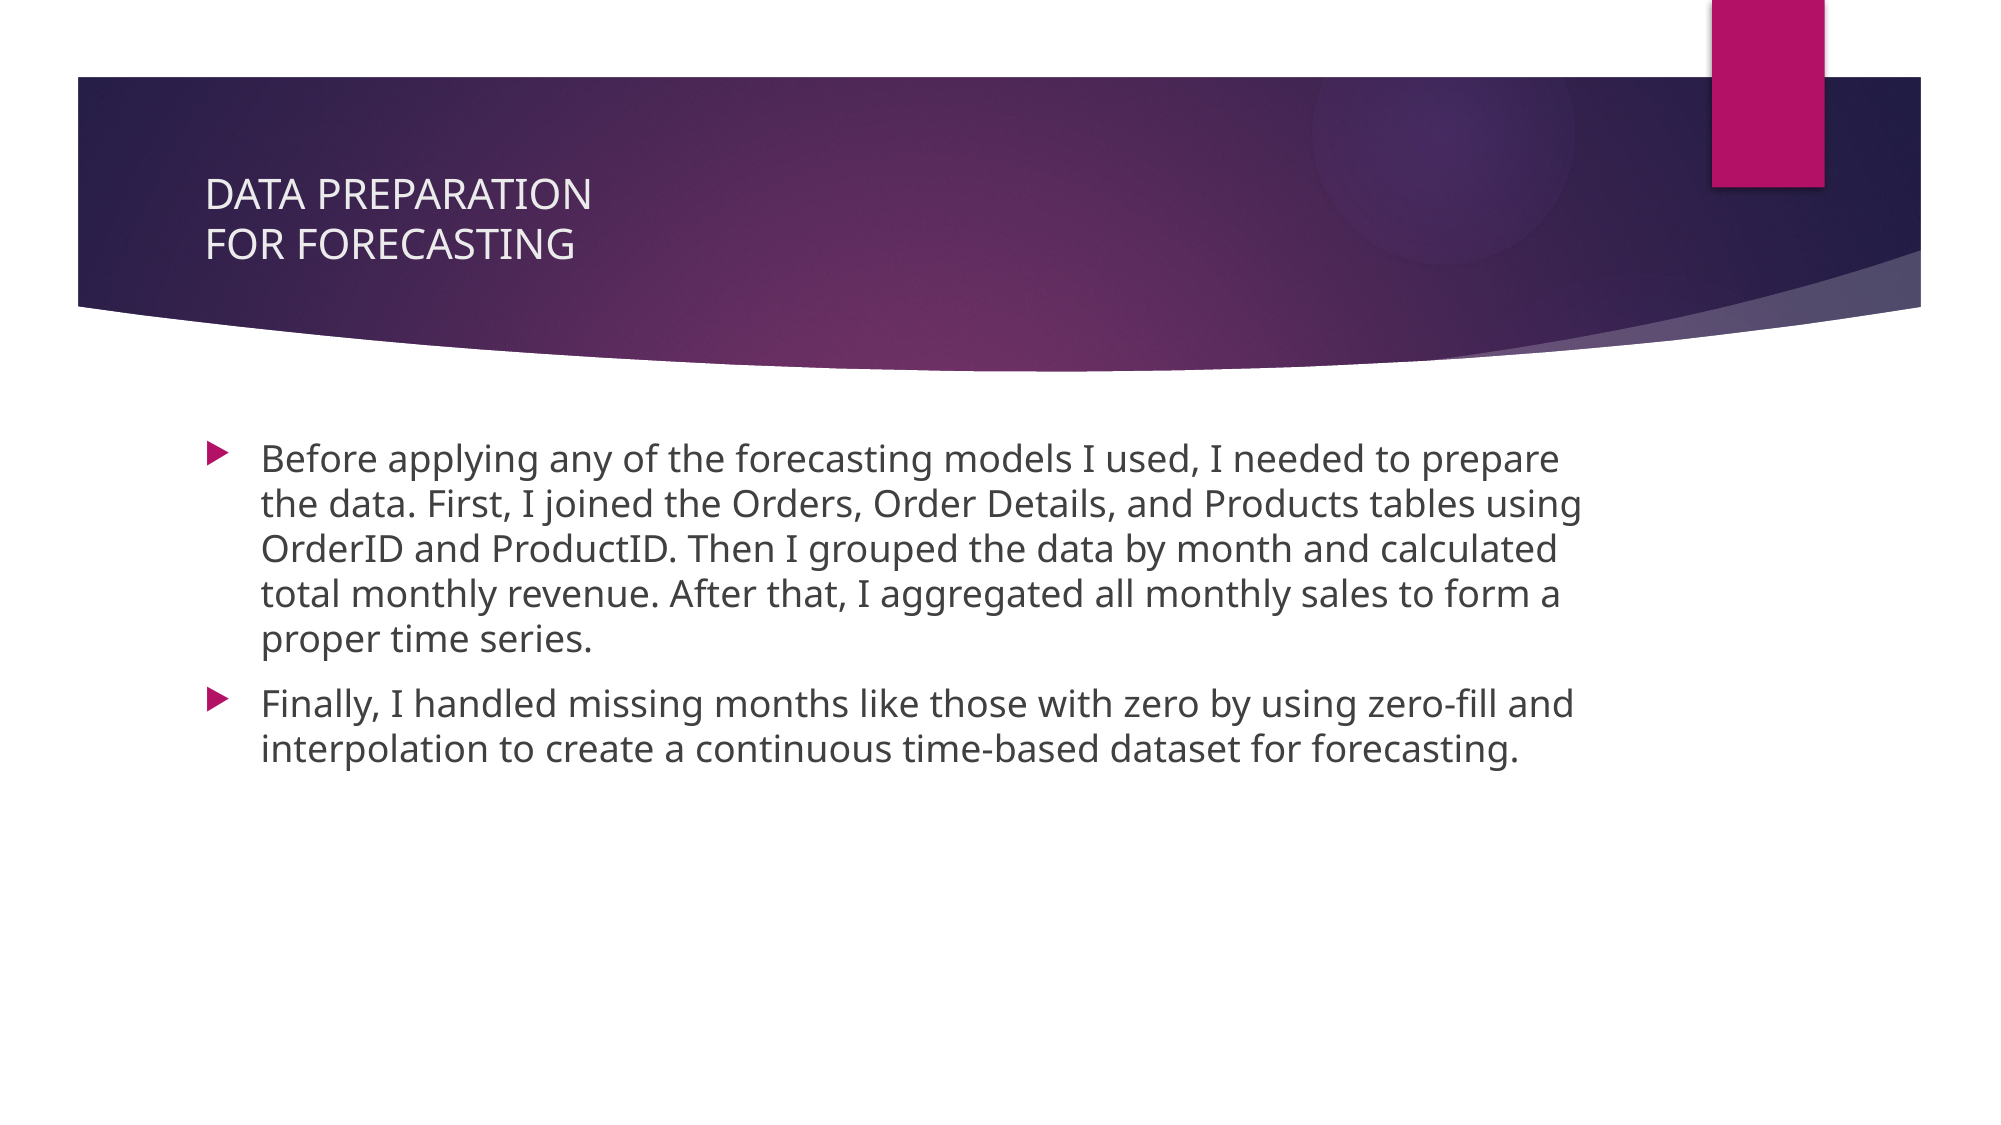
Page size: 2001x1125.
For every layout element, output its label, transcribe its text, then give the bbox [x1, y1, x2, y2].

title DATA PREPARATION FOR FORECASTING [189, 159, 1627, 276]
list Before applying any of the forecasting models I used, I needed to prepare the data. First, I joined the Orders, Order Details, and Products tables using OrderID and ProductID. Then I grouped the data by month and calculated total monthly revenue. After that, I aggregated all monthly sales to form a proper time series. Finally, I handled missing months like those with zero by using zero-fill and interpolation to create a continuous time-based dataset for forecasting. [189, 427, 1638, 988]
